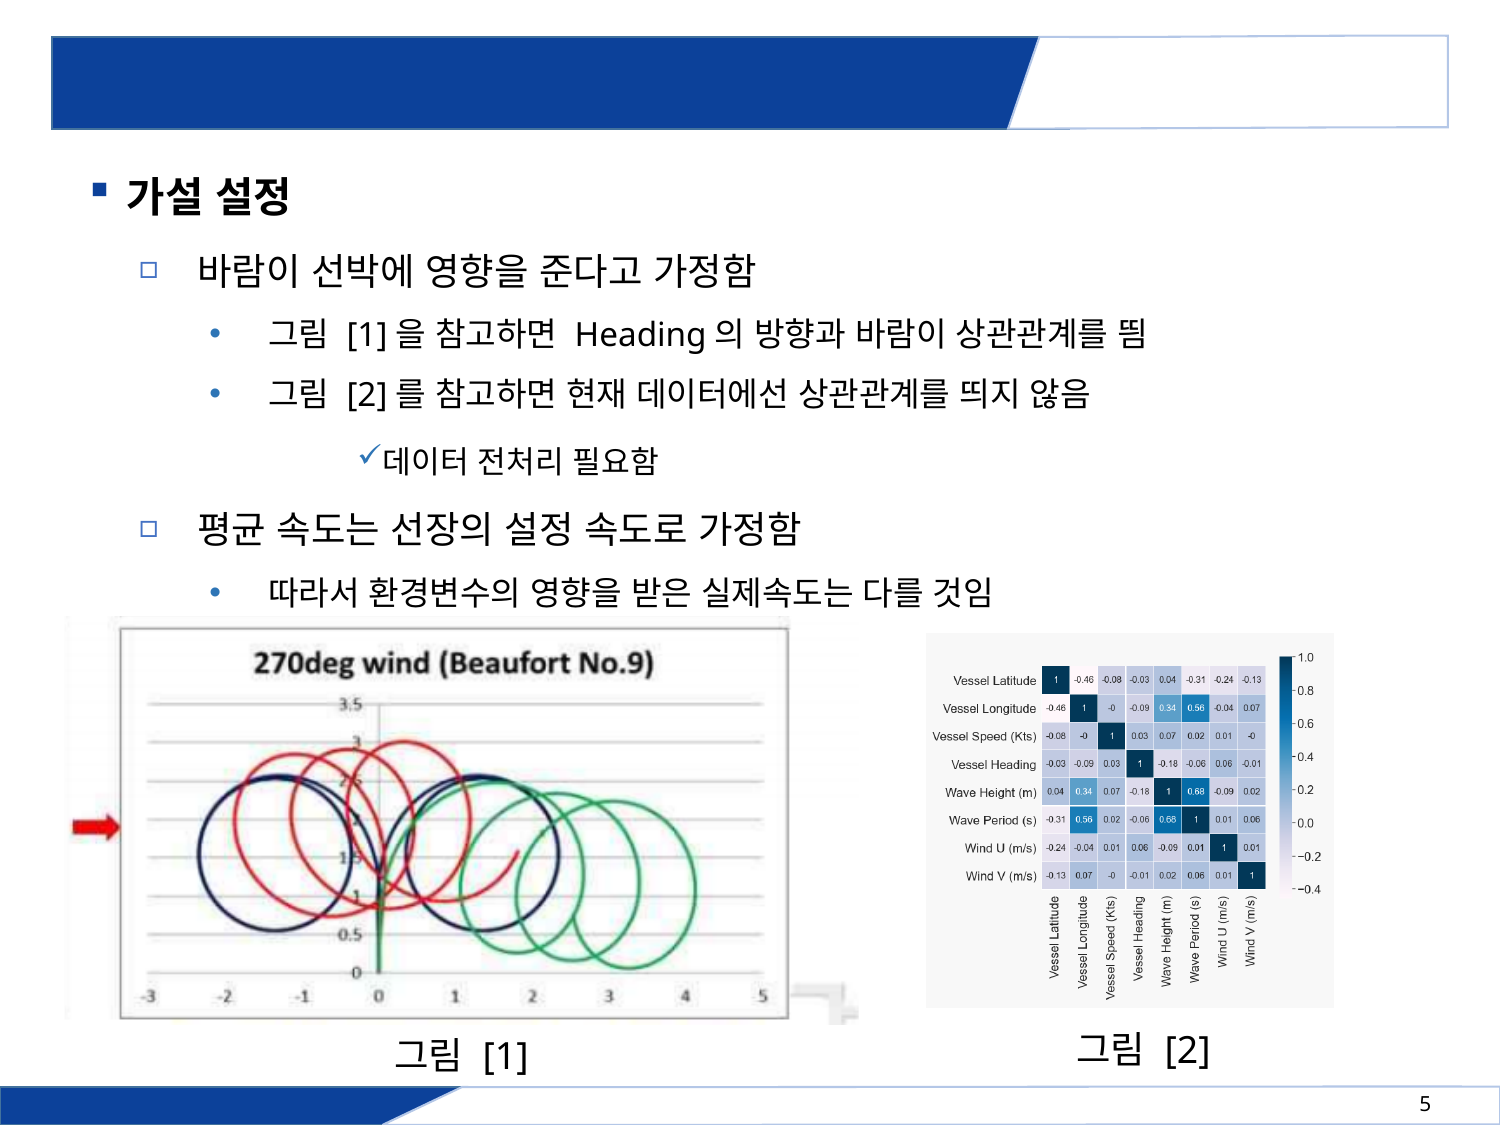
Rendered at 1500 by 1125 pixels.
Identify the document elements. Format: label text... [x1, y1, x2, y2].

text_box 그림 [2] [1061, 1018, 1274, 1078]
text_box 그림 [1] [379, 1025, 735, 1085]
slide_number 5 [1373, 1075, 1483, 1125]
picture [64, 616, 859, 1025]
list 가설 설정 바람이 선박에 영향을 준다고 가정함 그림 [1]을 참고하면 Heading의 방향과 바람이 상관관계를 띔 그림 [2]를 참고하면 현재 데이터에선 상관관계를 띄지 않음 데이터 전처리 필요함 평균 속도는 선장의 설정 속도로 가정함 따라서 환경변수의 영향을 받은 실제속도는 다를 것임 [64, 138, 1436, 1081]
picture [926, 633, 1334, 1008]
